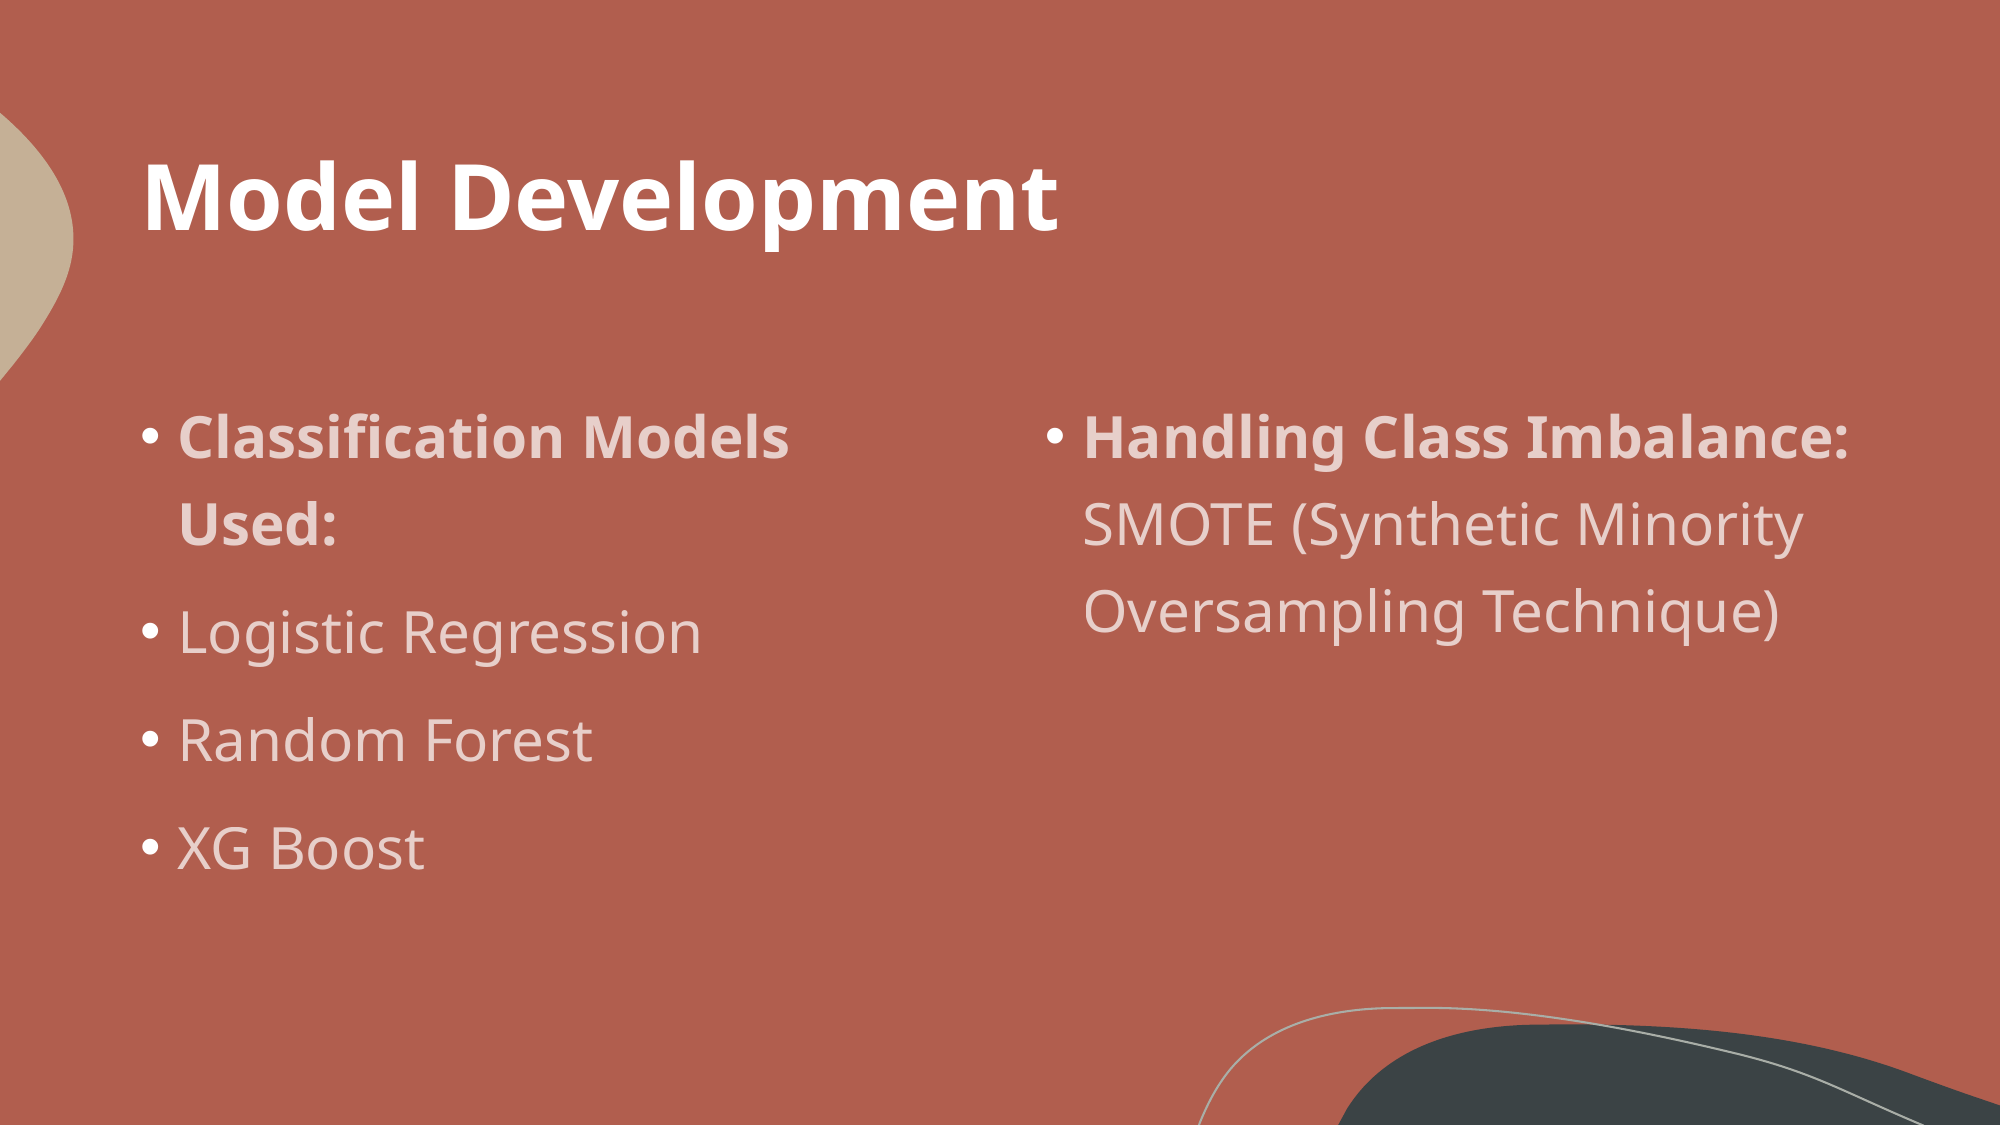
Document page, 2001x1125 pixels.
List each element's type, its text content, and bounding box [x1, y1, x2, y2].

title Model Development [125, 125, 1875, 375]
list Classification Models Used: Logistic Regression Random Forest XG Boost [125, 375, 970, 1000]
list Handling Class Imbalance: SMOTE (Synthetic Minority Oversampling Technique) [1029, 375, 1875, 1000]
